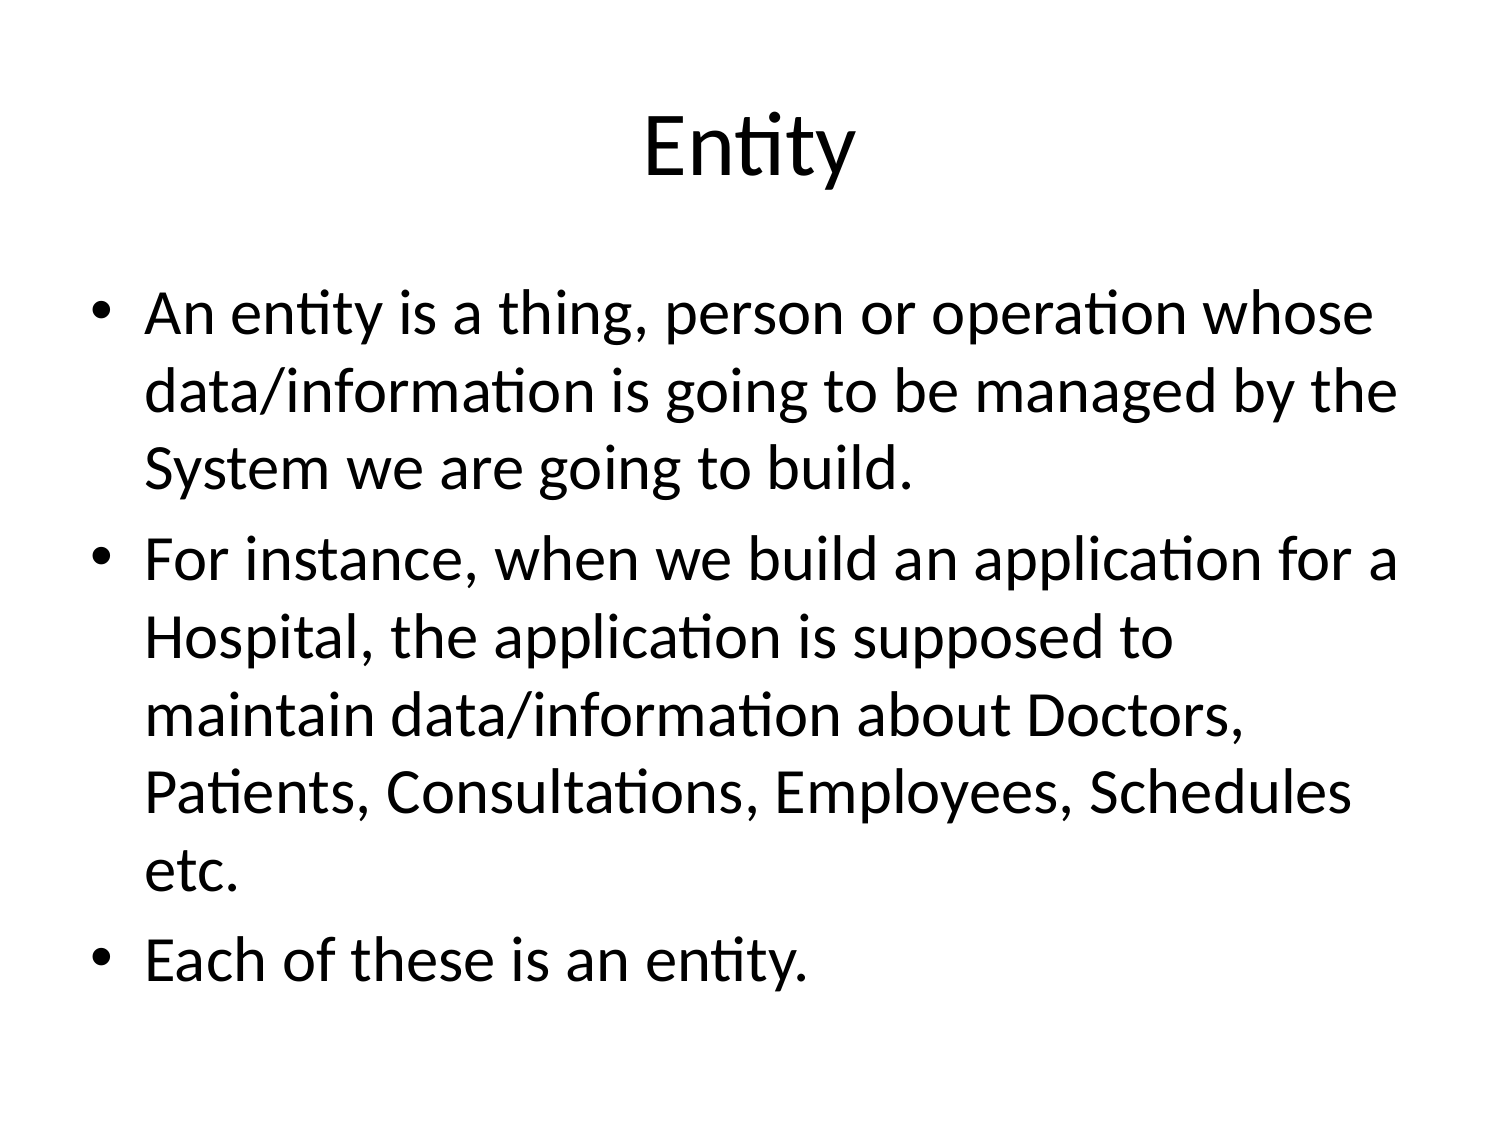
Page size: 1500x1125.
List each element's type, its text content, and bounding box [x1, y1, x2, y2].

list An entity is a thing, person or operation whose data/information is going to be managed by the System we are going to build. For instance, when we build an application for a Hospital, the application is supposed to maintain data/information about Doctors, Patients, Consultations, Employees, Schedules etc. Each of these is an entity. [75, 262, 1425, 1005]
title Entity [75, 45, 1425, 233]
